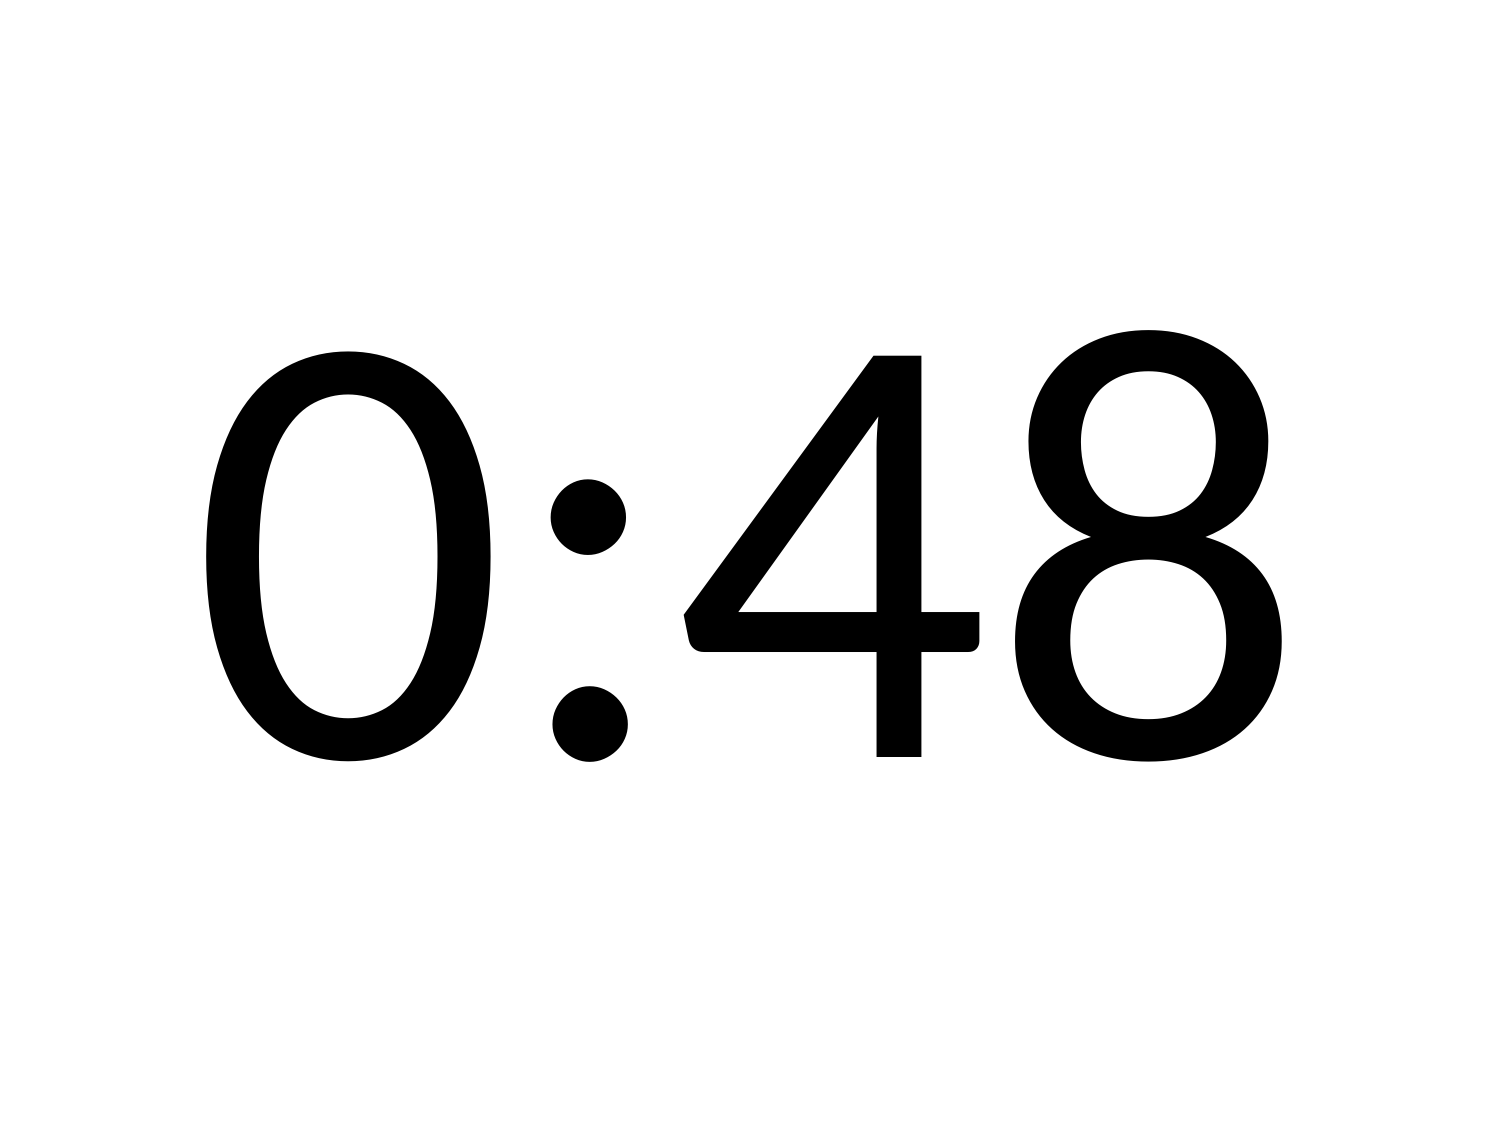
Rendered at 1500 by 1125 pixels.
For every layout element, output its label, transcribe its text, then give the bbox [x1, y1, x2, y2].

text_box 0:48 [112, 125, 1388, 941]
